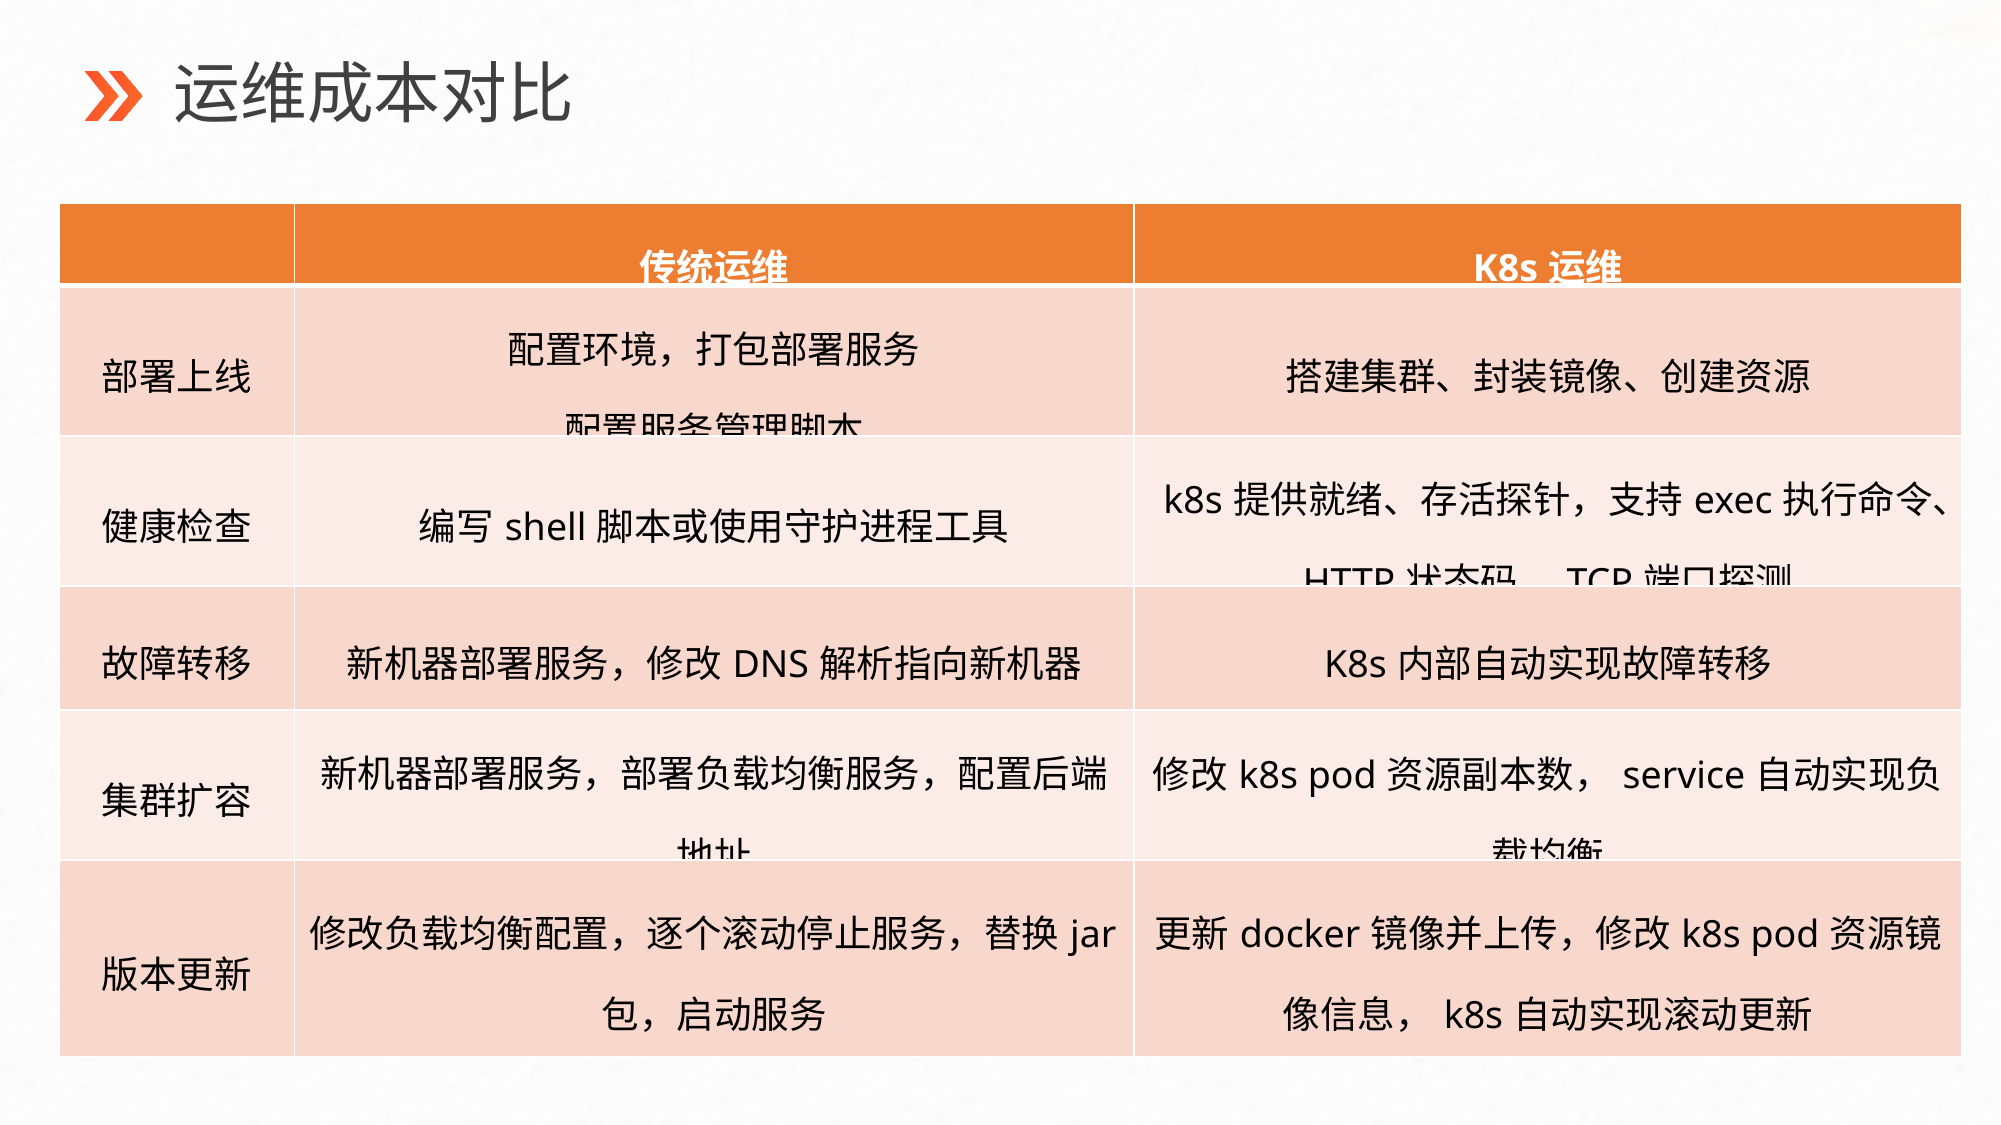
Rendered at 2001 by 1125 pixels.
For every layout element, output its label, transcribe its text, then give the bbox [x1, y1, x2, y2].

table_header 传统运维 [295, 204, 1133, 283]
table_cell 健康检查 [60, 437, 294, 585]
text_box 运维成本对比 [158, 43, 590, 139]
table_cell 修改k8s pod资源副本数，service自动实现负载均衡 [1135, 711, 1961, 859]
table_cell 修改负载均衡配置，逐个滚动停止服务，替换jar包，启动服务 [295, 861, 1133, 1056]
table_cell 更新docker镜像并上传，修改k8s pod资源镜像信息，k8s自动实现滚动更新 [1135, 861, 1961, 1056]
table_header [60, 204, 294, 283]
table_cell K8s内部自动实现故障转移 [1135, 587, 1961, 709]
table_cell 集群扩容 [60, 711, 294, 859]
table_cell 版本更新 [60, 861, 294, 1056]
table_cell 新机器部署服务，修改DNS解析指向新机器 [295, 587, 1133, 709]
table_cell 编写shell脚本或使用守护进程工具 [295, 437, 1133, 585]
table_cell 配置环境，打包部署服务 配置服务管理脚本 [295, 288, 1133, 435]
table_cell 部署上线 [60, 288, 294, 435]
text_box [84, 71, 143, 121]
table_cell 新机器部署服务，部署负载均衡服务，配置后端地址 [295, 711, 1133, 859]
table_cell 故障转移 [60, 587, 294, 709]
table_header K8s运维 [1135, 204, 1961, 283]
table_cell k8s提供就绪、存活探针，支持exec执行命令、HTTP状态码、TCP端口探测 [1135, 437, 1961, 585]
table_cell 搭建集群、封装镜像、创建资源 [1135, 288, 1961, 435]
